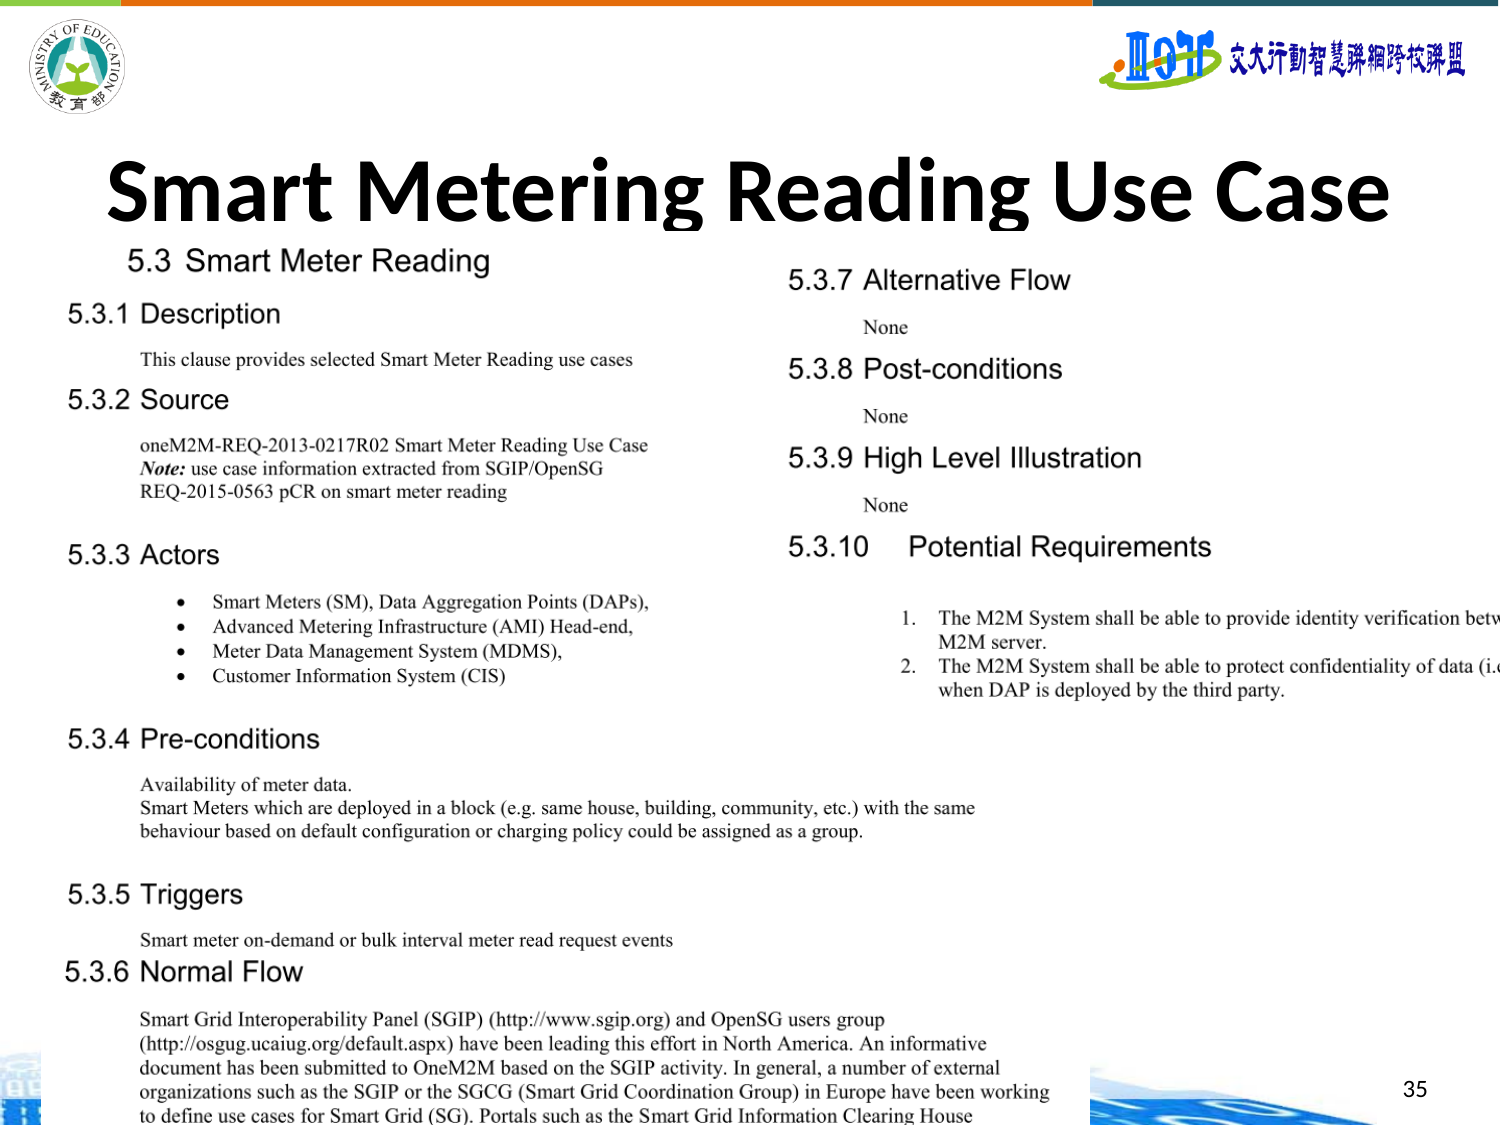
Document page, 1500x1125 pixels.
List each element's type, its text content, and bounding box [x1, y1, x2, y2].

picture [29, 19, 125, 114]
picture [1099, 30, 1465, 90]
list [44, 231, 1029, 956]
title Smart Metering Reading Use Case [75, 101, 1425, 262]
picture [773, 263, 1500, 724]
picture [0, 957, 1377, 1125]
slide_number 35 [1387, 1065, 1484, 1125]
